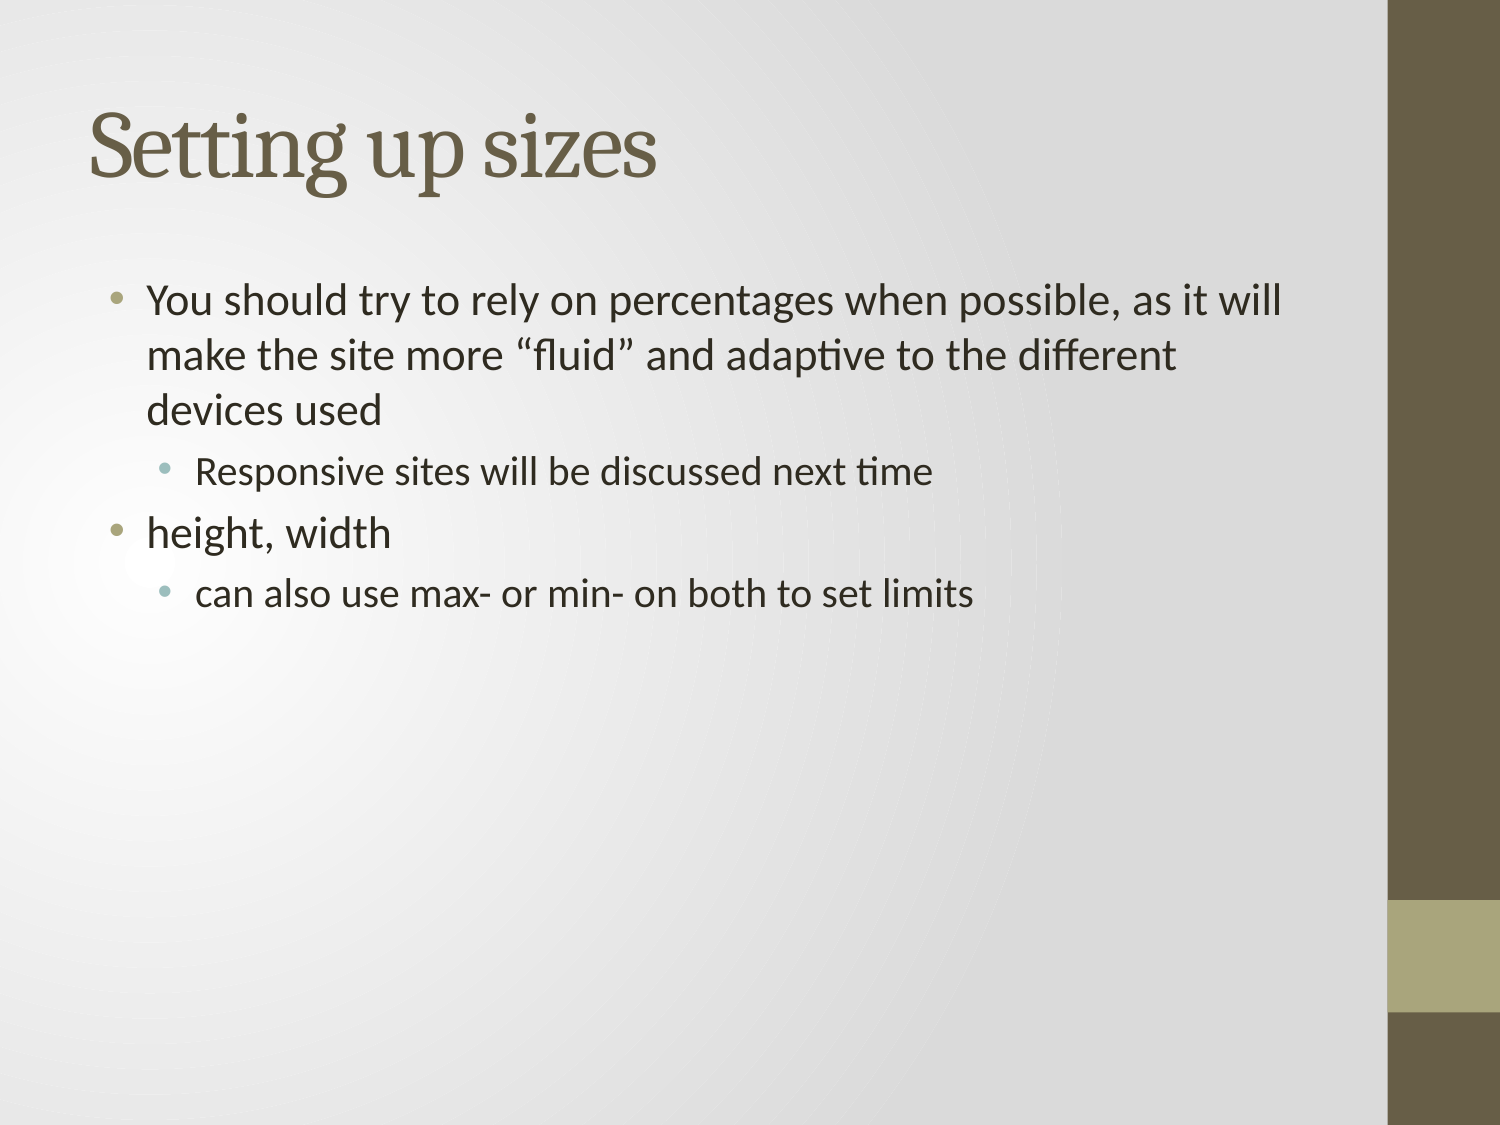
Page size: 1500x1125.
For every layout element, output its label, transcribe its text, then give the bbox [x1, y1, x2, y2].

list You should try to rely on percentages when possible, as it will make the site more “fluid” and adaptive to the different devices used Responsive sites will be discussed next time height, width can also use max- or min- on both to set limits [75, 262, 1325, 1050]
title Setting up sizes [75, 45, 1325, 233]
